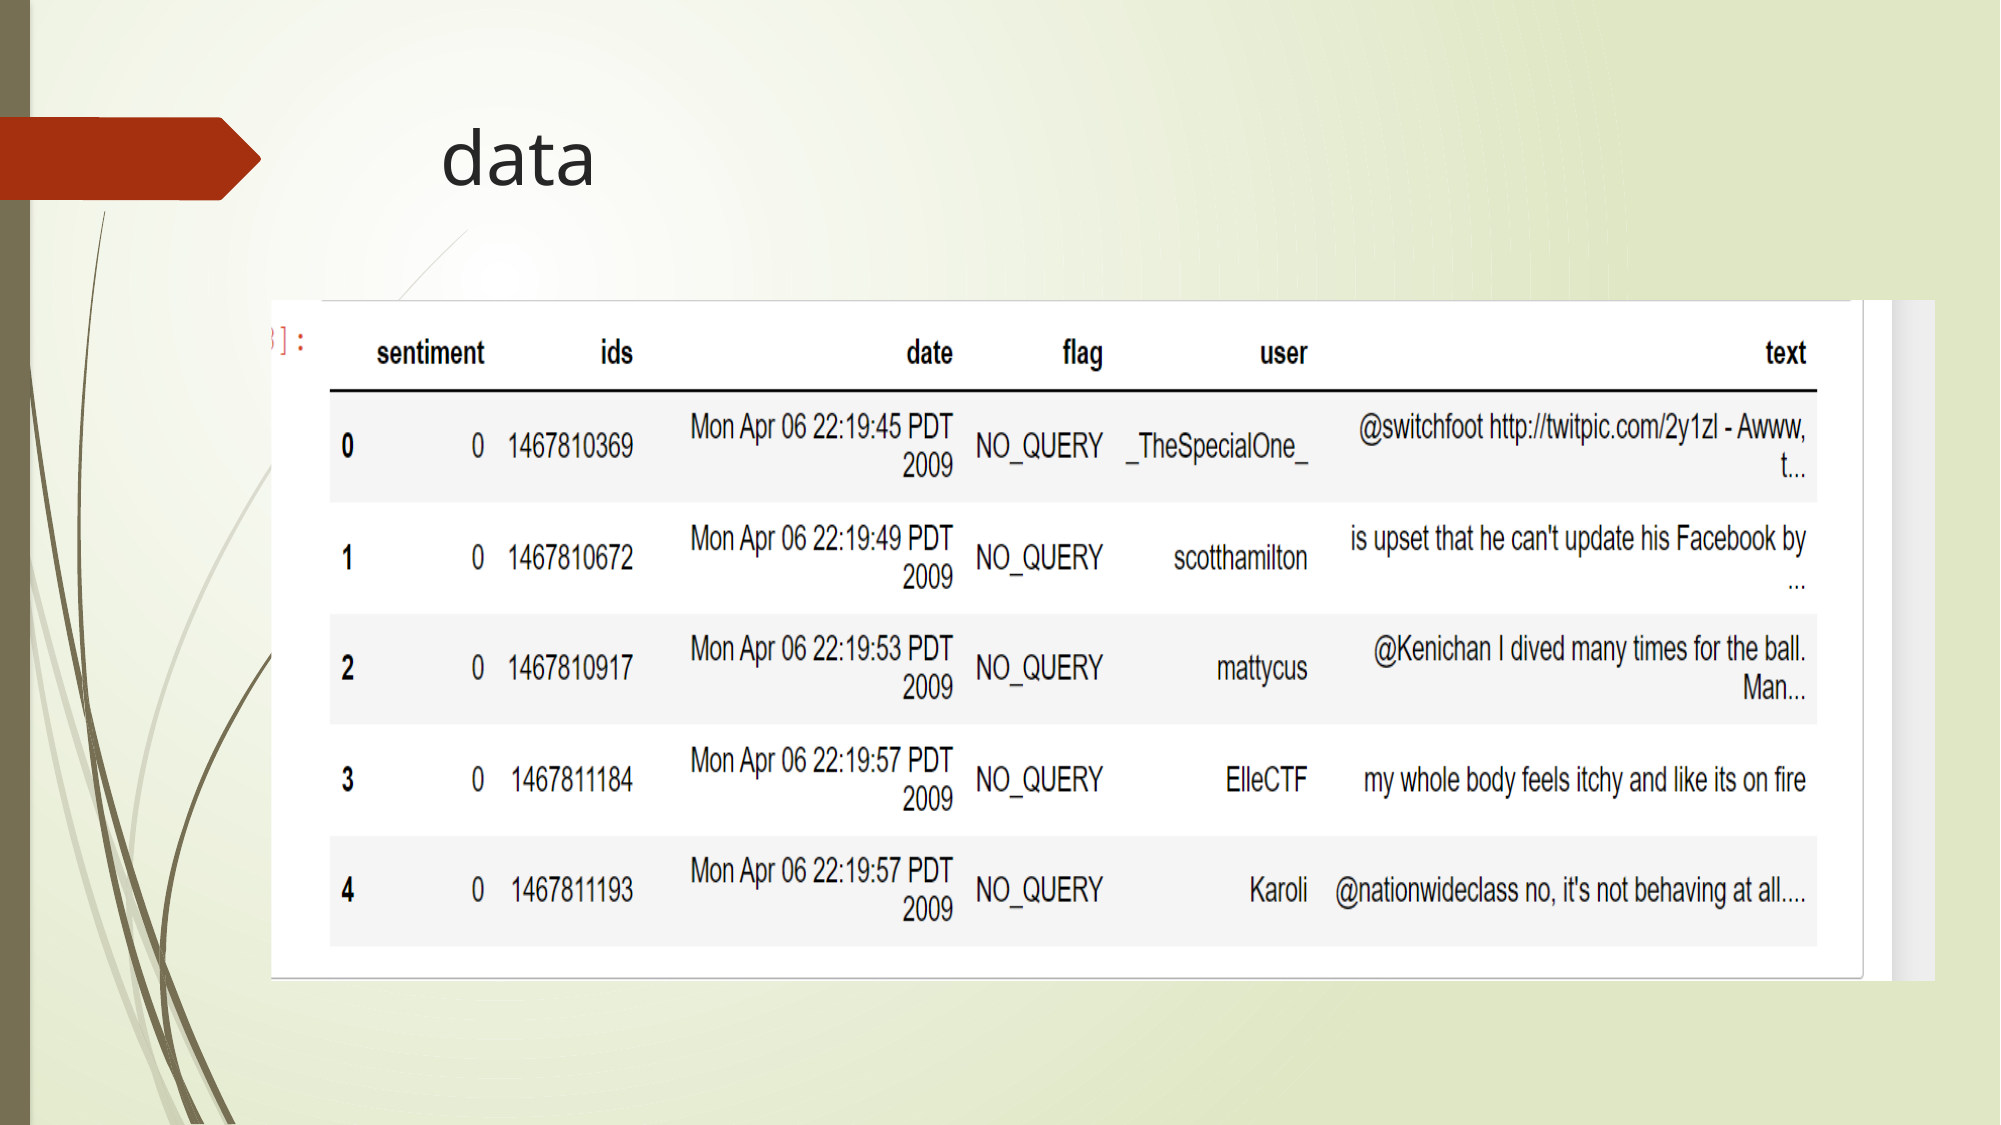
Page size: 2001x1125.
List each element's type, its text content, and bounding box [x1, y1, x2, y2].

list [271, 299, 1936, 982]
title data [425, 102, 1888, 298]
